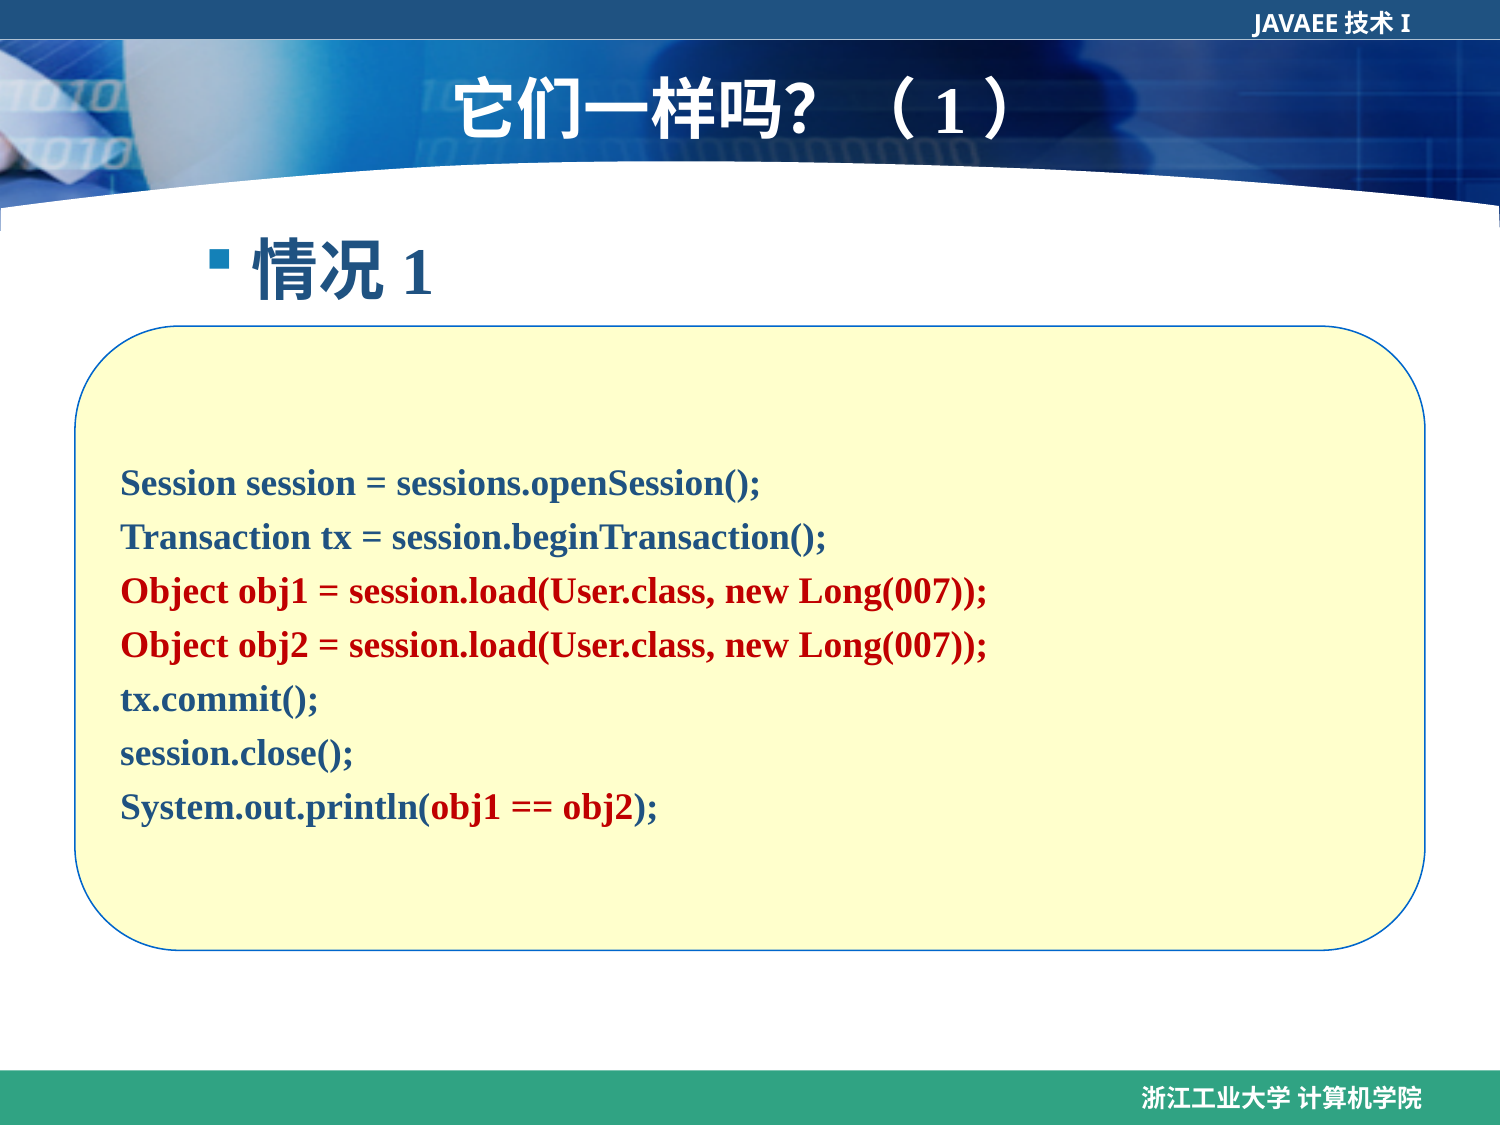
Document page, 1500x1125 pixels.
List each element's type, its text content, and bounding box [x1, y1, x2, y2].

text_box Session session = sessions.openSession(); Transaction tx = session.beginTransaction(); Object obj1 = session.load(User.class, new Long(007)); Object obj2 = session.load(User.class, new Long(007)); tx.commit(); session.close(); System.out.println(obj1 == obj2); [74, 326, 1425, 951]
list 情况1 [114, 926, 1389, 1013]
title 它们一样吗？（1） [74, 52, 1426, 163]
picture [0, 40, 1500, 208]
list 情况1 [114, 212, 1389, 350]
